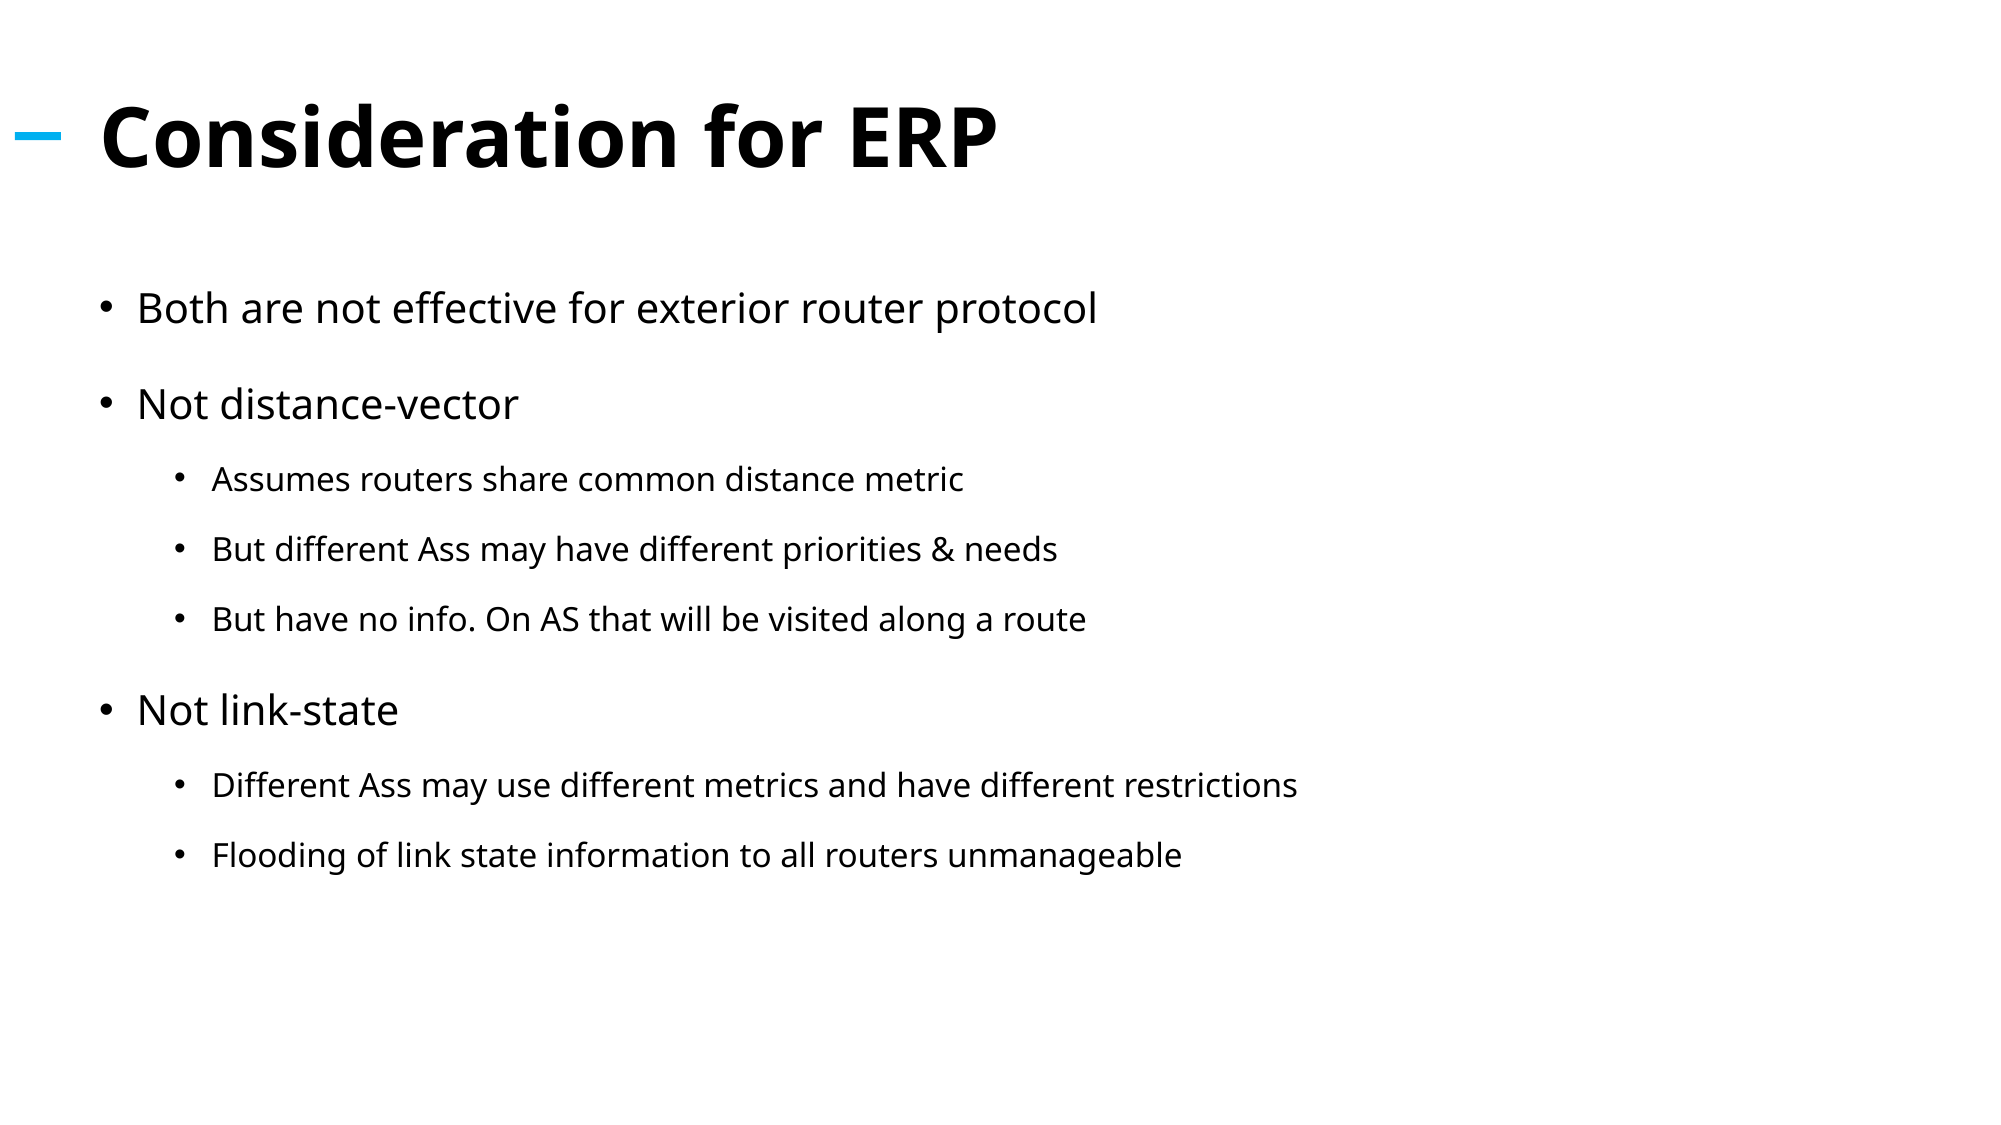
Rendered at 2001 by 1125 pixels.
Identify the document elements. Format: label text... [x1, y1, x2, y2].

text_box [14, 131, 62, 141]
list Both are not effective for exterior router protocol Not distance-vector Assumes routers share common distance metric But different Ass may have different priorities & needs But have no info. On AS that will be visited along a route Not link-state Different Ass may use different metrics and have different restrictions Flooding of link state information to all routers unmanageable [84, 248, 1810, 1110]
title Consideration for ERP [84, 31, 1916, 249]
